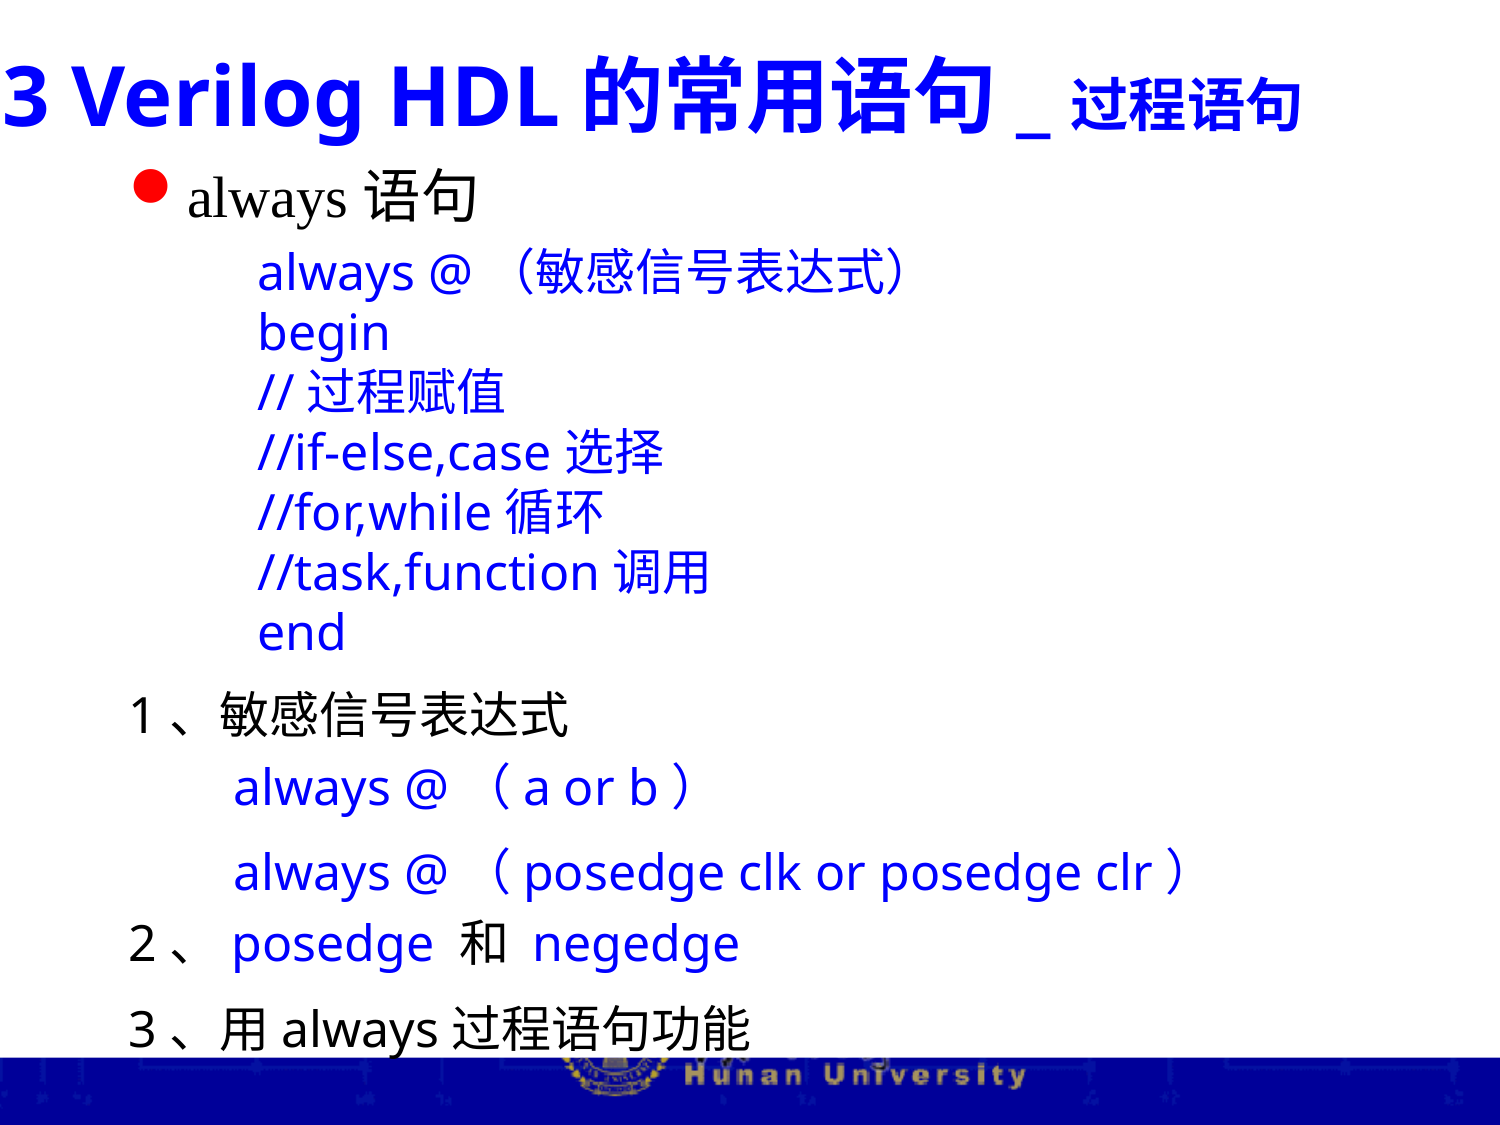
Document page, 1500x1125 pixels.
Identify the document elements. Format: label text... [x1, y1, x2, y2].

text_box 1、敏感信号表达式 [114, 676, 916, 752]
text_box always @（a or b） [218, 748, 969, 823]
text_box 2、posedge 和 negedge [114, 904, 865, 979]
picture [0, 1058, 1500, 1125]
text_box 3 Verilog HDL的常用语句_过程语句 [0, 35, 1500, 151]
text_box 3、用always过程语句功能 [114, 990, 1366, 1065]
text_box always语句 [114, 151, 993, 237]
text_box always @（敏感信号表达式） begin //过程赋值 //if-else,case选择 //for,while循环 //task,function调用 end [243, 232, 1134, 668]
text_box always @（posedge clk or posedge clr） [218, 833, 1349, 908]
